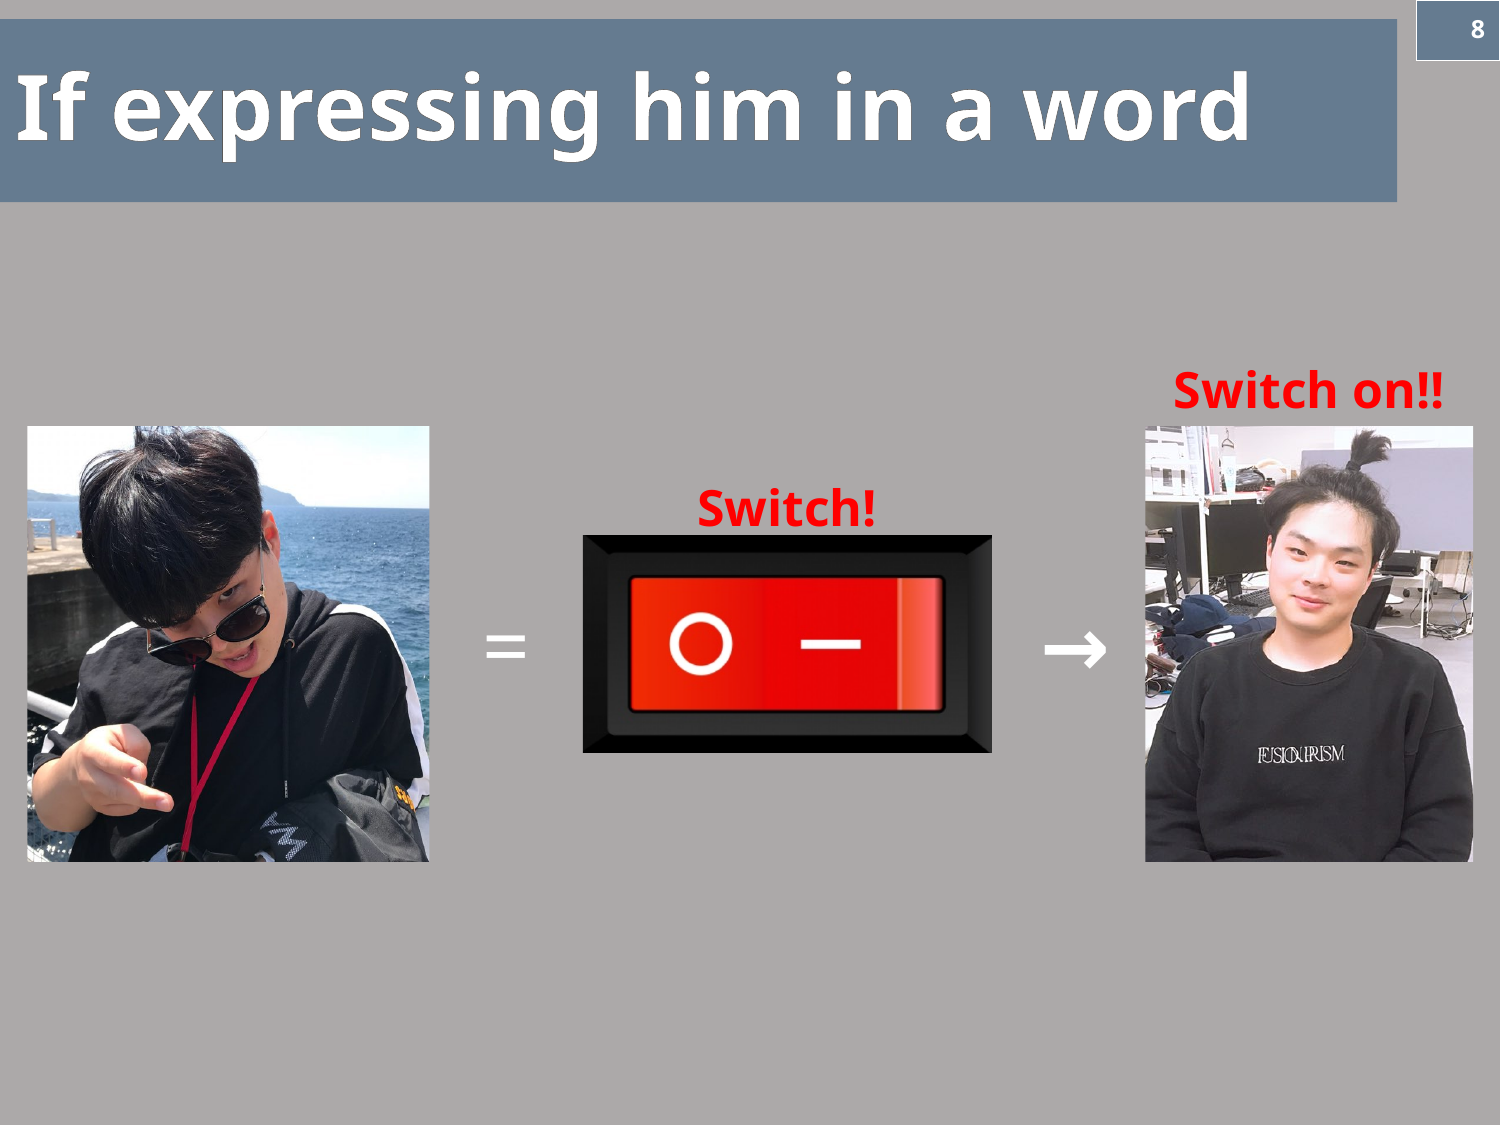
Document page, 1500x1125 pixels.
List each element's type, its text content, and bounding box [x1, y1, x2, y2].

picture [27, 426, 430, 862]
slide_number 8 [1416, 0, 1500, 61]
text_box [1143, 350, 1475, 862]
text_box → [1025, 586, 1126, 701]
text_box = [467, 586, 545, 701]
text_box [582, 468, 992, 753]
title If expressing him in a word [0, 18, 1398, 203]
